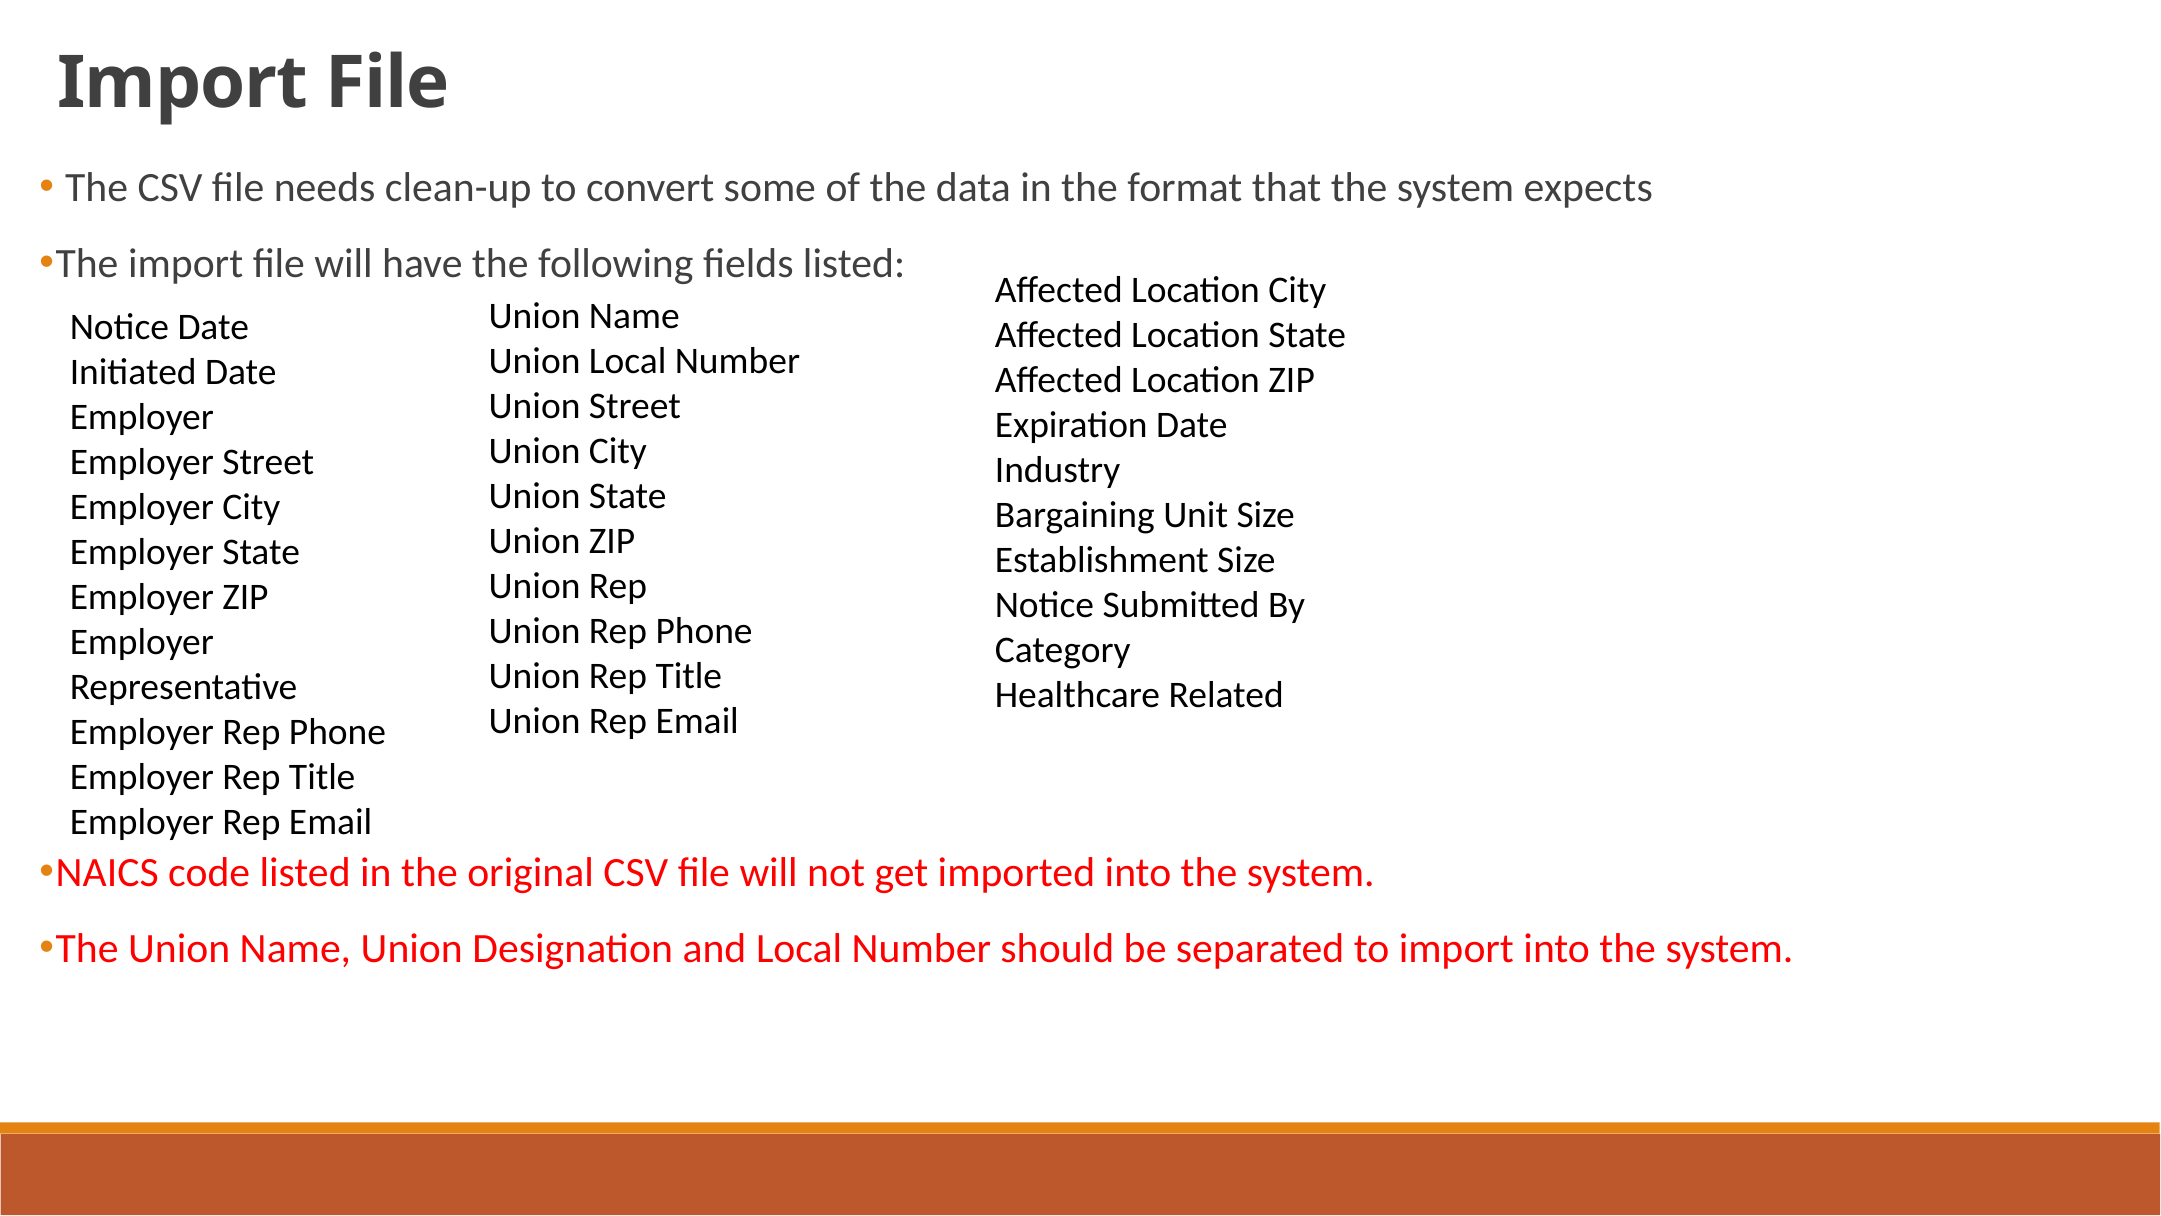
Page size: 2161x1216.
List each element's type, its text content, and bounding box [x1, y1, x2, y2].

list The CSV file needs clean-up to convert some of the data in the format that the system expects The import file will have the following fields listed: [39, 157, 1705, 233]
text_box Affected Location City Affected Location State Affected Location ZIP Expiration Date Industry Bargaining Unit Size Establishment Size Notice Submitted By Category Healthcare Related [980, 257, 2060, 723]
text_box NAICS code listed in the original CSV file will not get imported into the system. The Union Name, Union Designation and Local Number should be separated to import into the system. [39, 842, 2161, 1176]
text_box Union Name Union Local Number Union Street Union City Union State Union ZIP Union Rep Union Rep Phone Union Rep Title Union Rep Email [474, 283, 1554, 749]
text_box Notice Date Initiated Date Employer Employer Street Employer City Employer State Employer ZIP Employer Representative Employer Rep Phone Employer Rep Title Employer Rep Email [55, 294, 456, 842]
title Import File [42, 35, 1168, 130]
